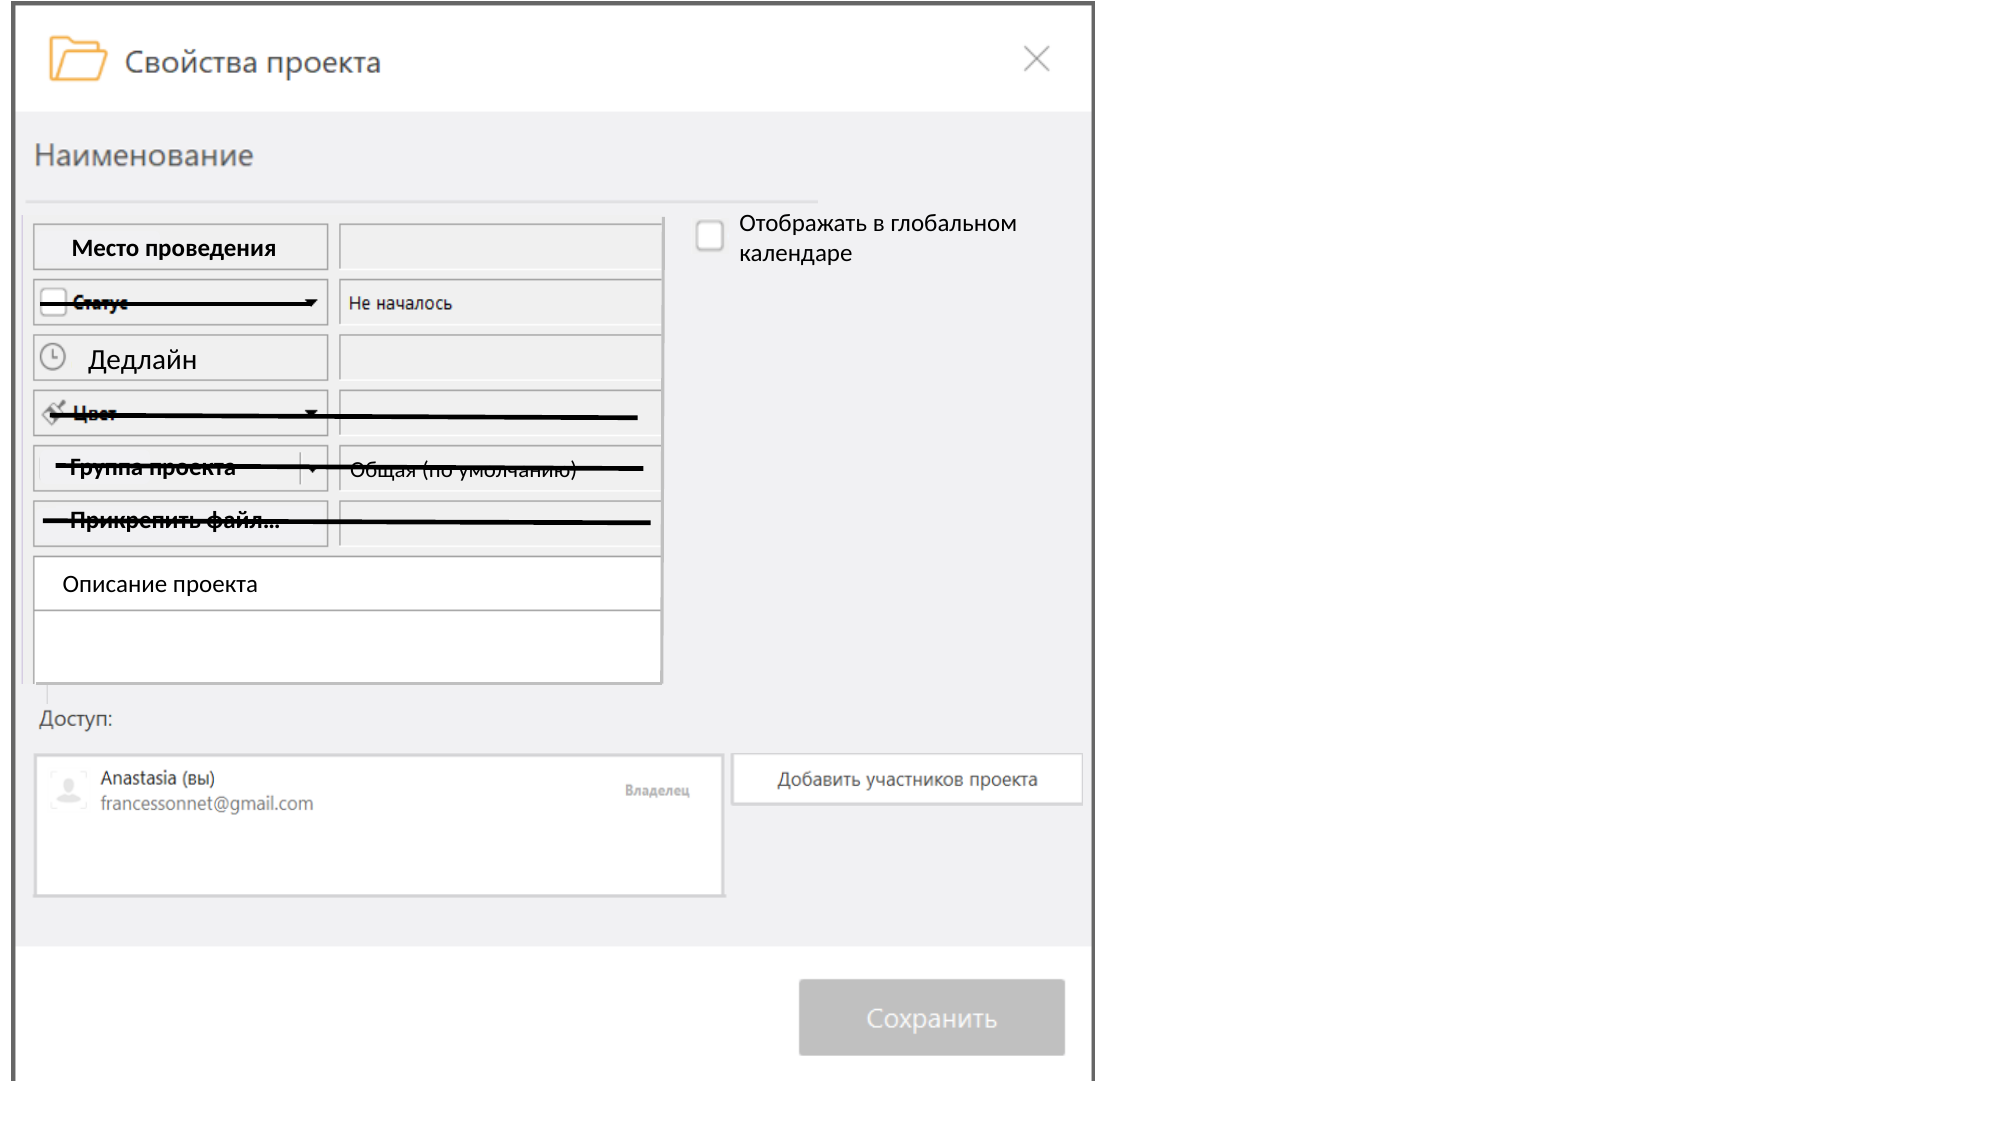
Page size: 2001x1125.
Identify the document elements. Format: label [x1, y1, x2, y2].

text_box [11, 1, 1095, 1082]
text_box [55, 465, 644, 469]
